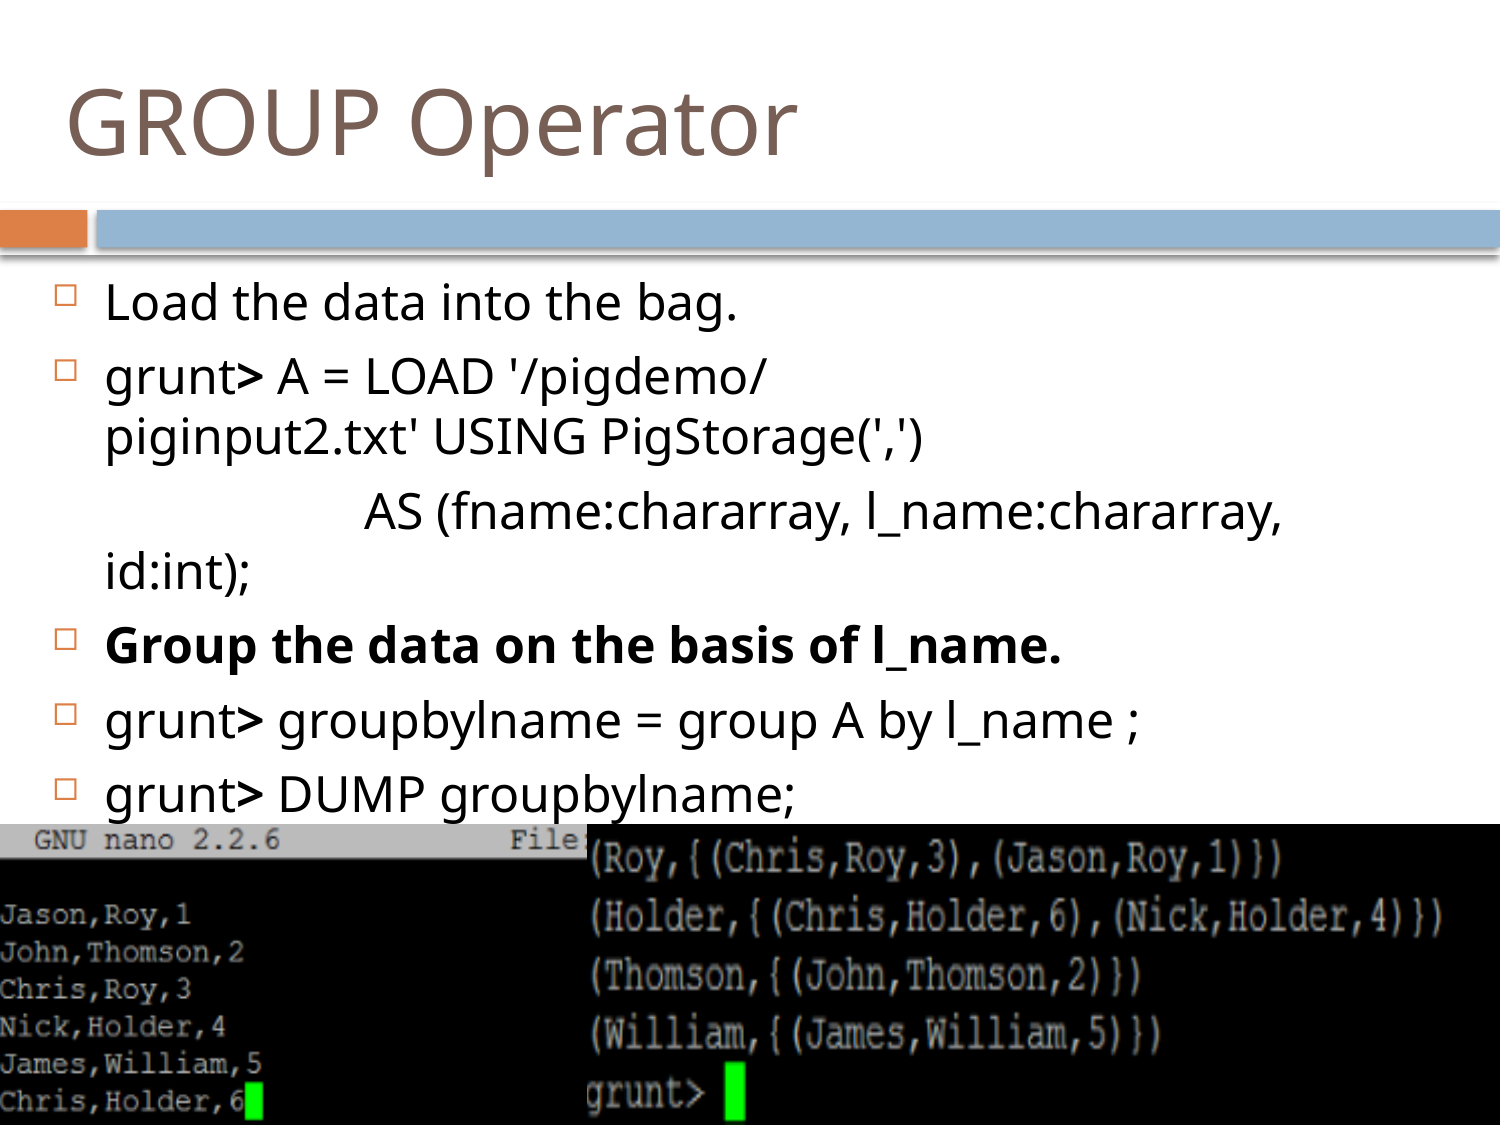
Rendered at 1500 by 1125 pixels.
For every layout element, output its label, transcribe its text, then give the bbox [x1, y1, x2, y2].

list Load the data into the bag. grunt> A = LOAD '/pigdemo/piginput2.txt' USING PigStorage(',') AS (fname:chararray, l_name:chararray, id:int); Group the data on the basis of l_name. grunt> groupbylname = group A by l_name ; grunt> DUMP groupbylname; [37, 262, 1438, 823]
title GROUP Operator [50, 37, 1438, 200]
picture [0, 824, 1500, 1125]
